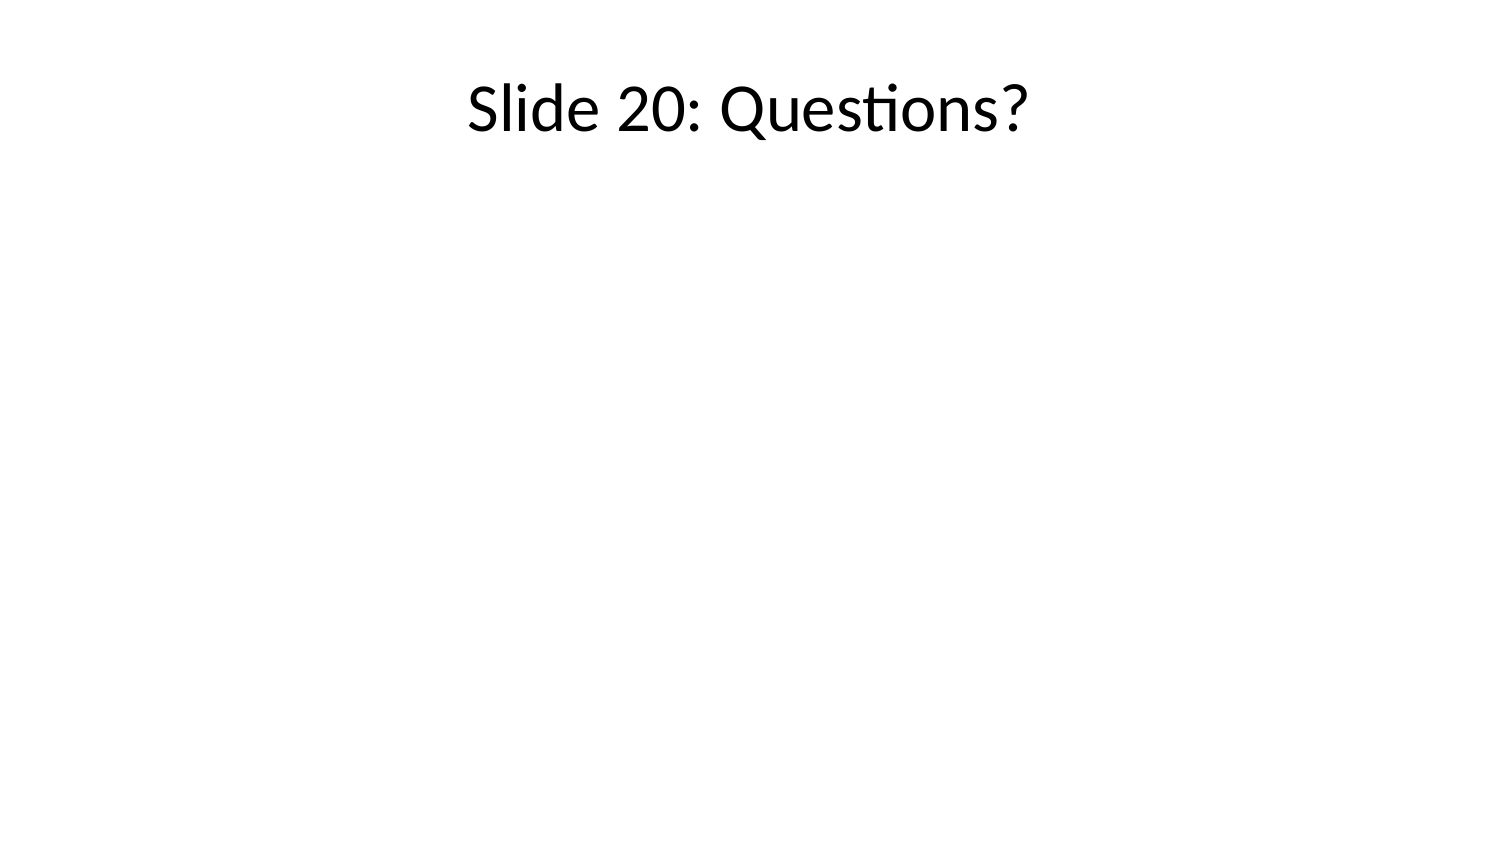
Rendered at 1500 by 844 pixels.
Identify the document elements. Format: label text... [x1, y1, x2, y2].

title Slide 20: Questions? [75, 33, 1425, 175]
